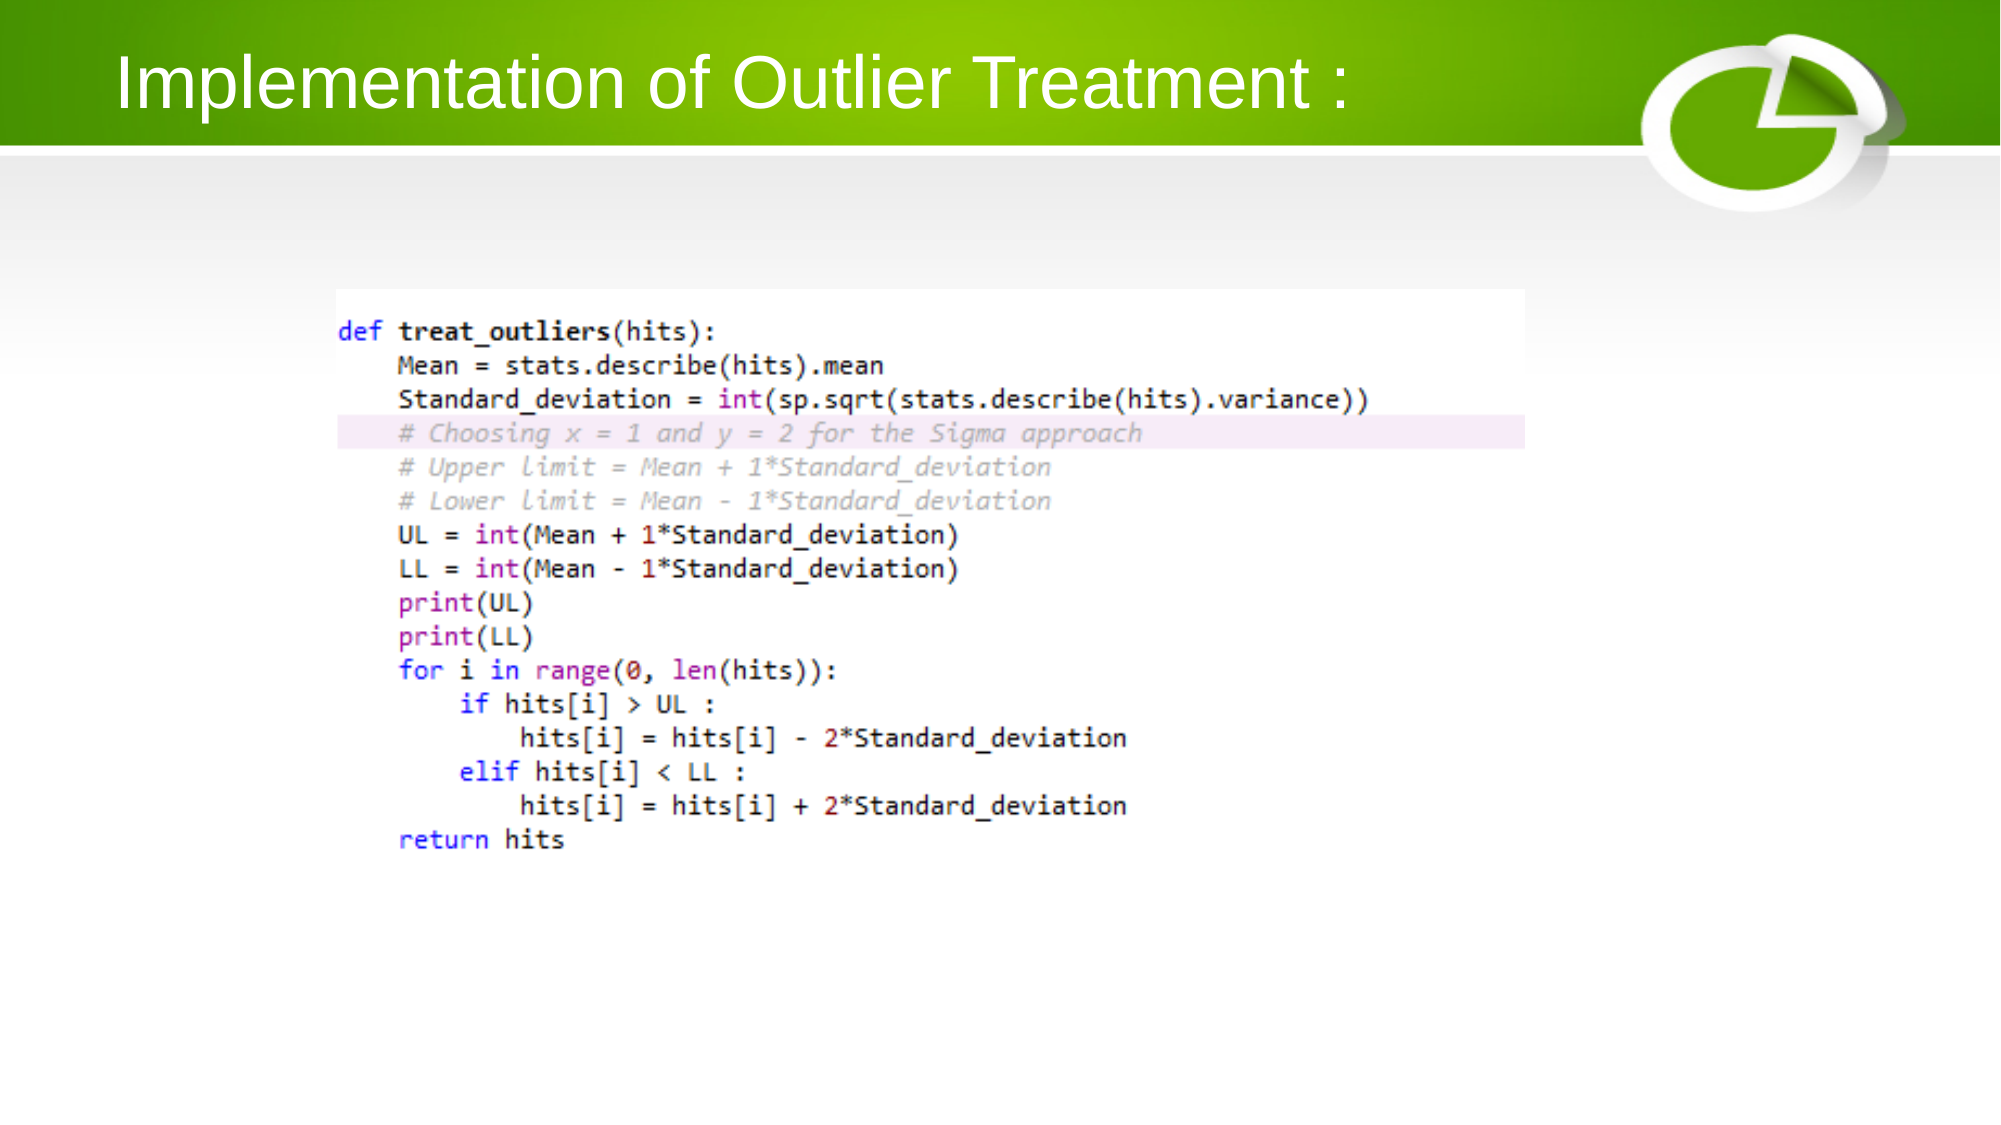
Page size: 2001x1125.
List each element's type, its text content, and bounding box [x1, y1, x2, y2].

title Implementation of Outlier Treatment : [99, 30, 1901, 127]
picture [0, 0, 2001, 1125]
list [336, 289, 1525, 883]
